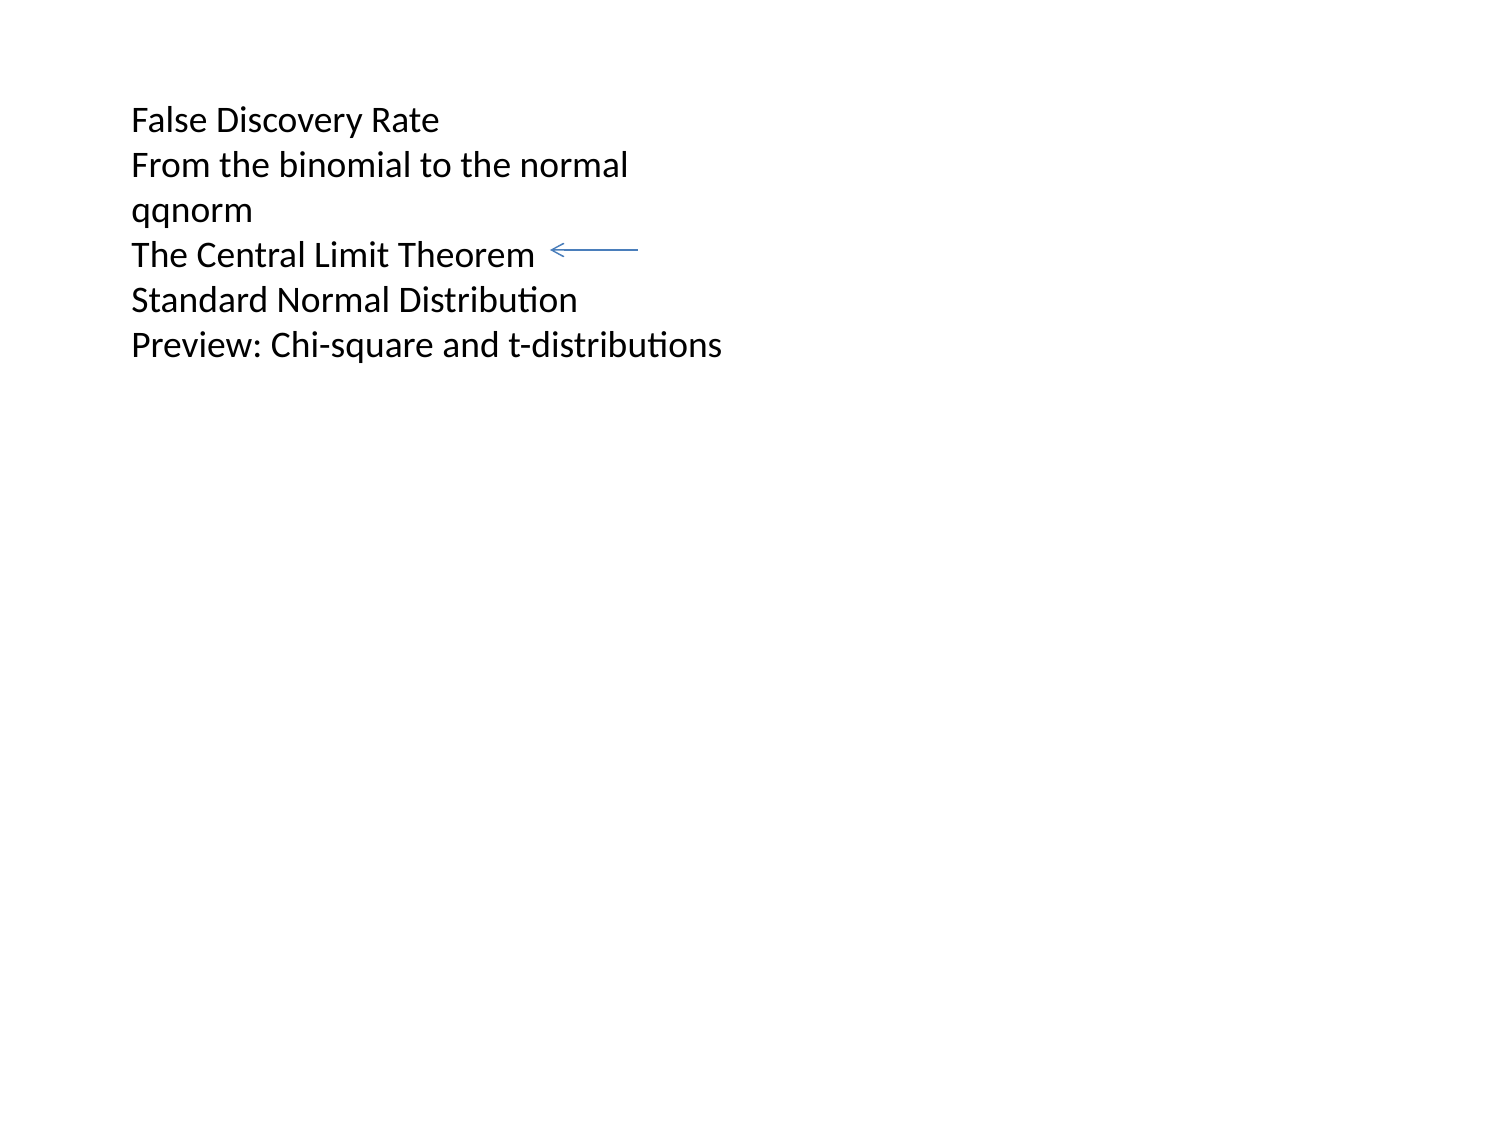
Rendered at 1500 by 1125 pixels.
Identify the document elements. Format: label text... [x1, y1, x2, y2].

text_box False Discovery Rate From the binomial to the normal qqnorm The Central Limit Theorem Standard Normal Distribution Preview: Chi-square and t-distributions [116, 87, 738, 373]
